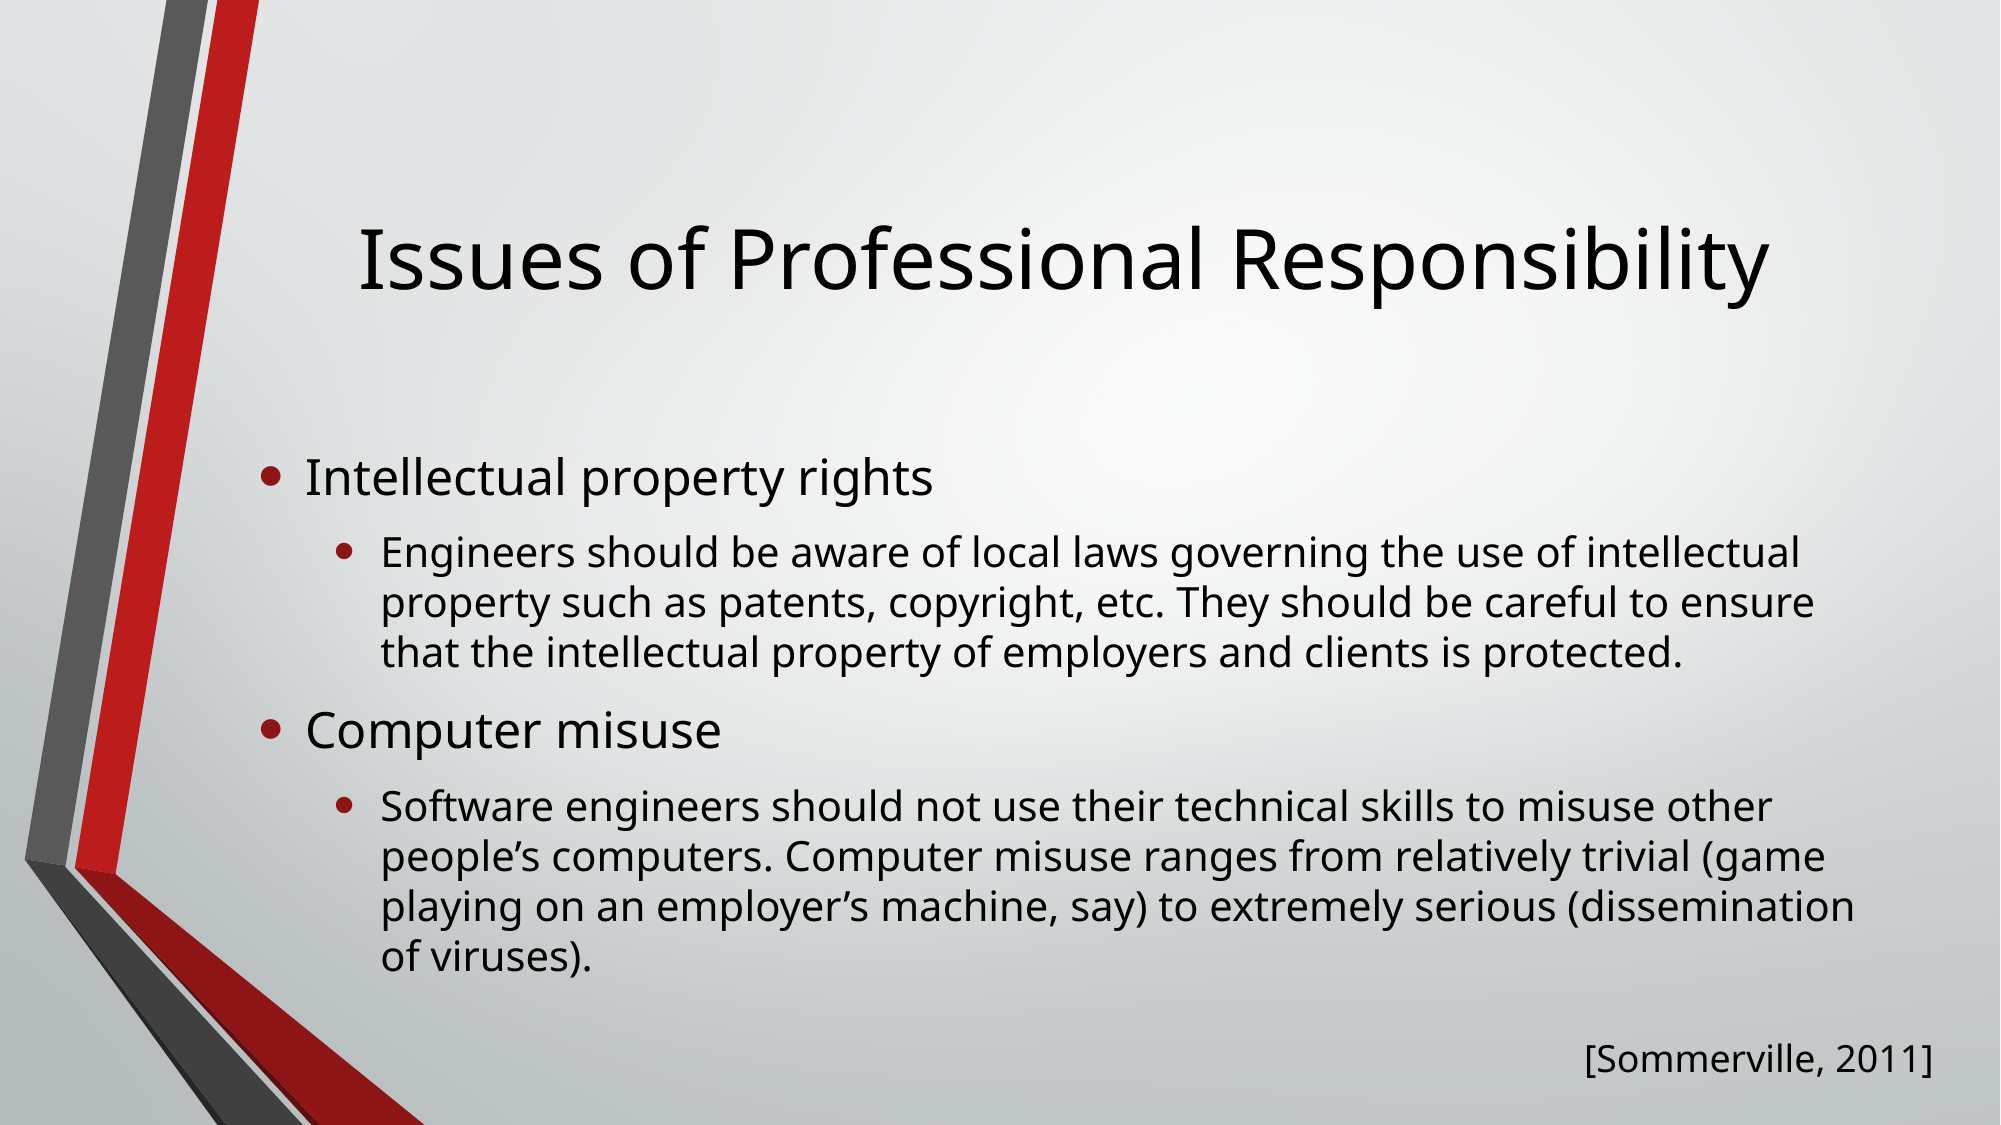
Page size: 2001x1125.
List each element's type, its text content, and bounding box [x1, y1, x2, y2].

title Issues of Professional Responsibility [243, 112, 1887, 400]
list Intellectual property rights Engineers should be aware of local laws governing the use of intellectual property such as patents, copyright, etc. They should be careful to ensure that the intellectual property of employers and clients is protected. Computer misuse Software engineers should not use their technical skills to misuse other people’s computers. Computer misuse ranges from relatively trivial (game playing on an employer’s machine, say) to extremely serious (dissemination of viruses). [243, 437, 1887, 1006]
text_box [Sommerville, 2011] [1569, 1027, 1949, 1088]
